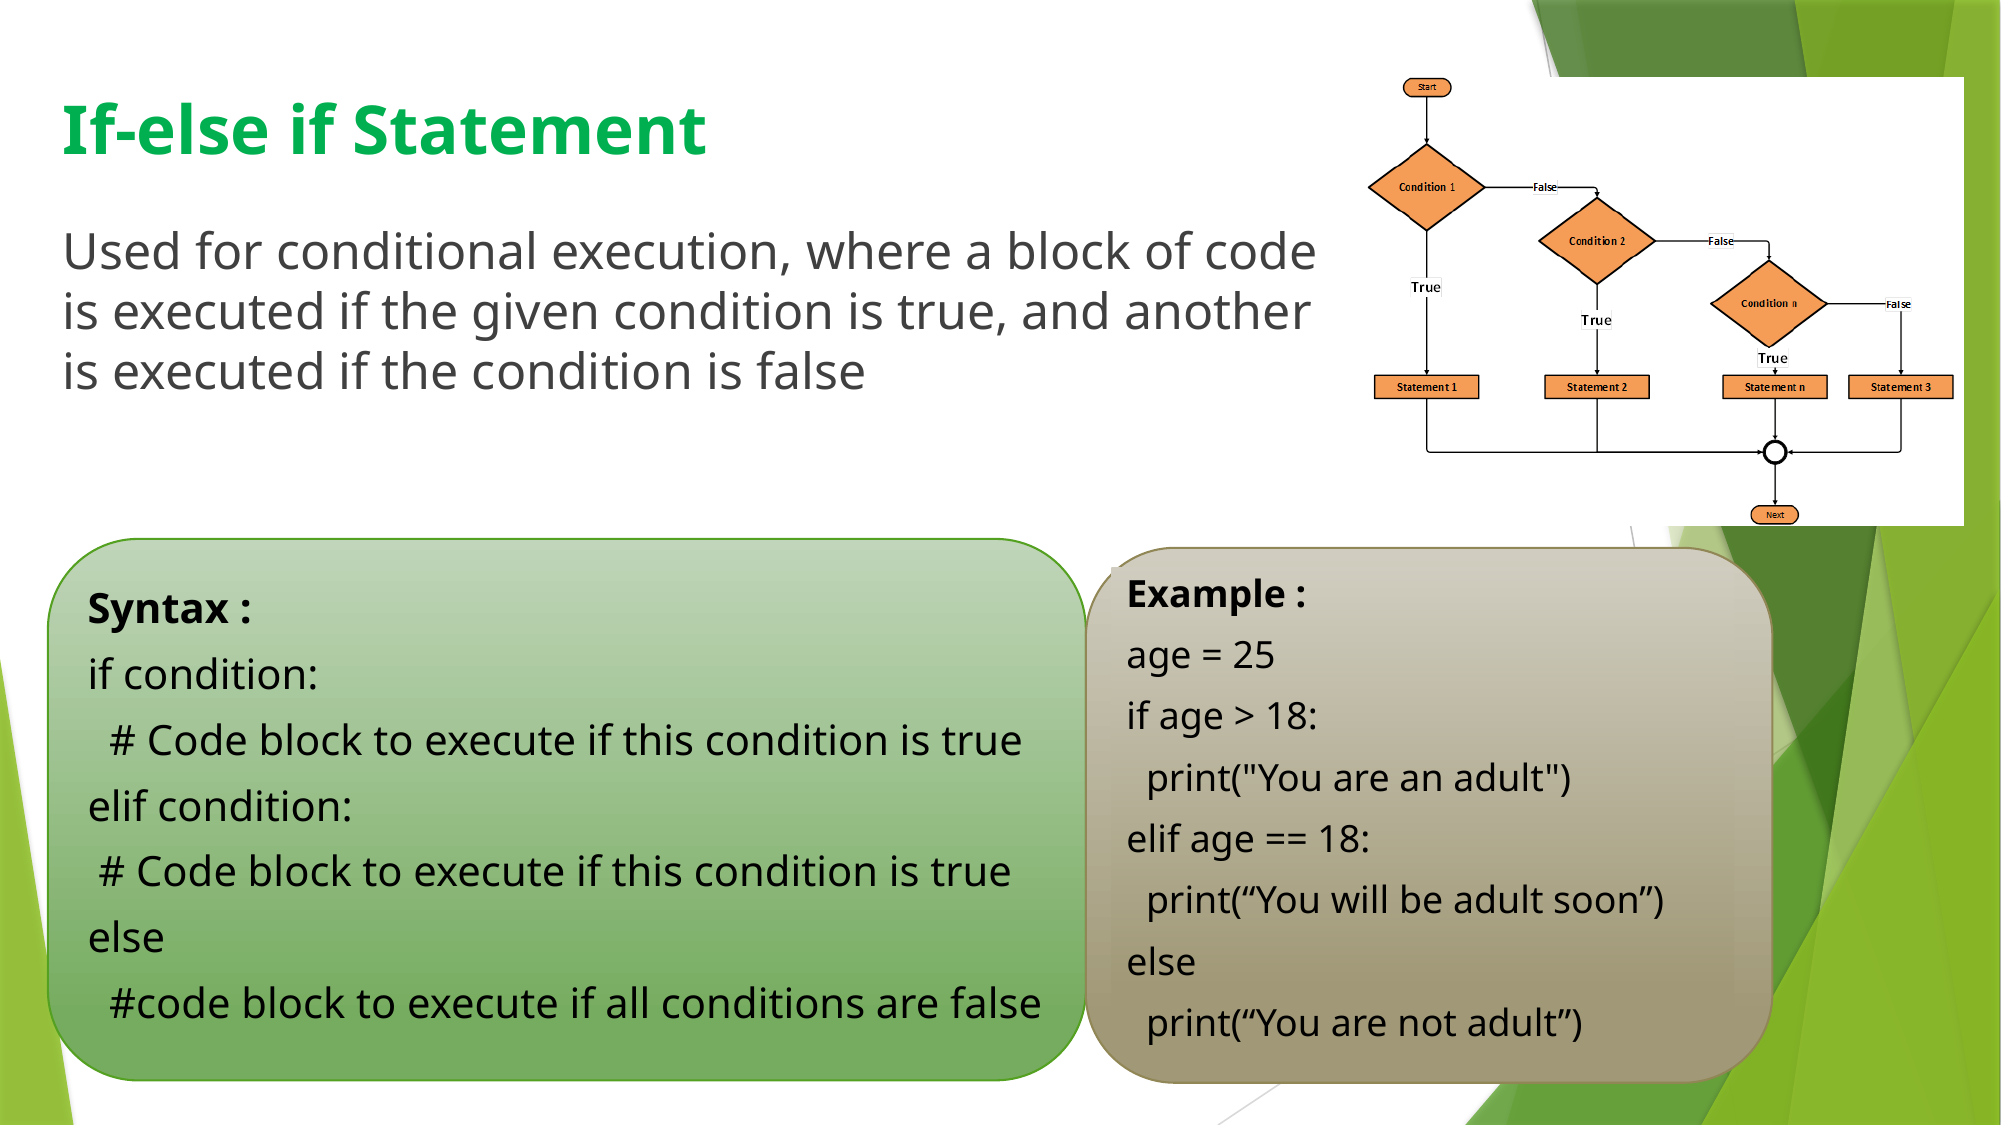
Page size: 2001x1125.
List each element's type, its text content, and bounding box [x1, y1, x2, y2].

picture [1367, 76, 1965, 526]
title If-else if Statement [47, 79, 805, 176]
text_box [1085, 547, 1773, 1084]
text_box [47, 538, 1087, 1081]
list Used for conditional execution, where a block of code is executed if the given condition is true, and another is executed if the condition is false [47, 212, 1362, 417]
